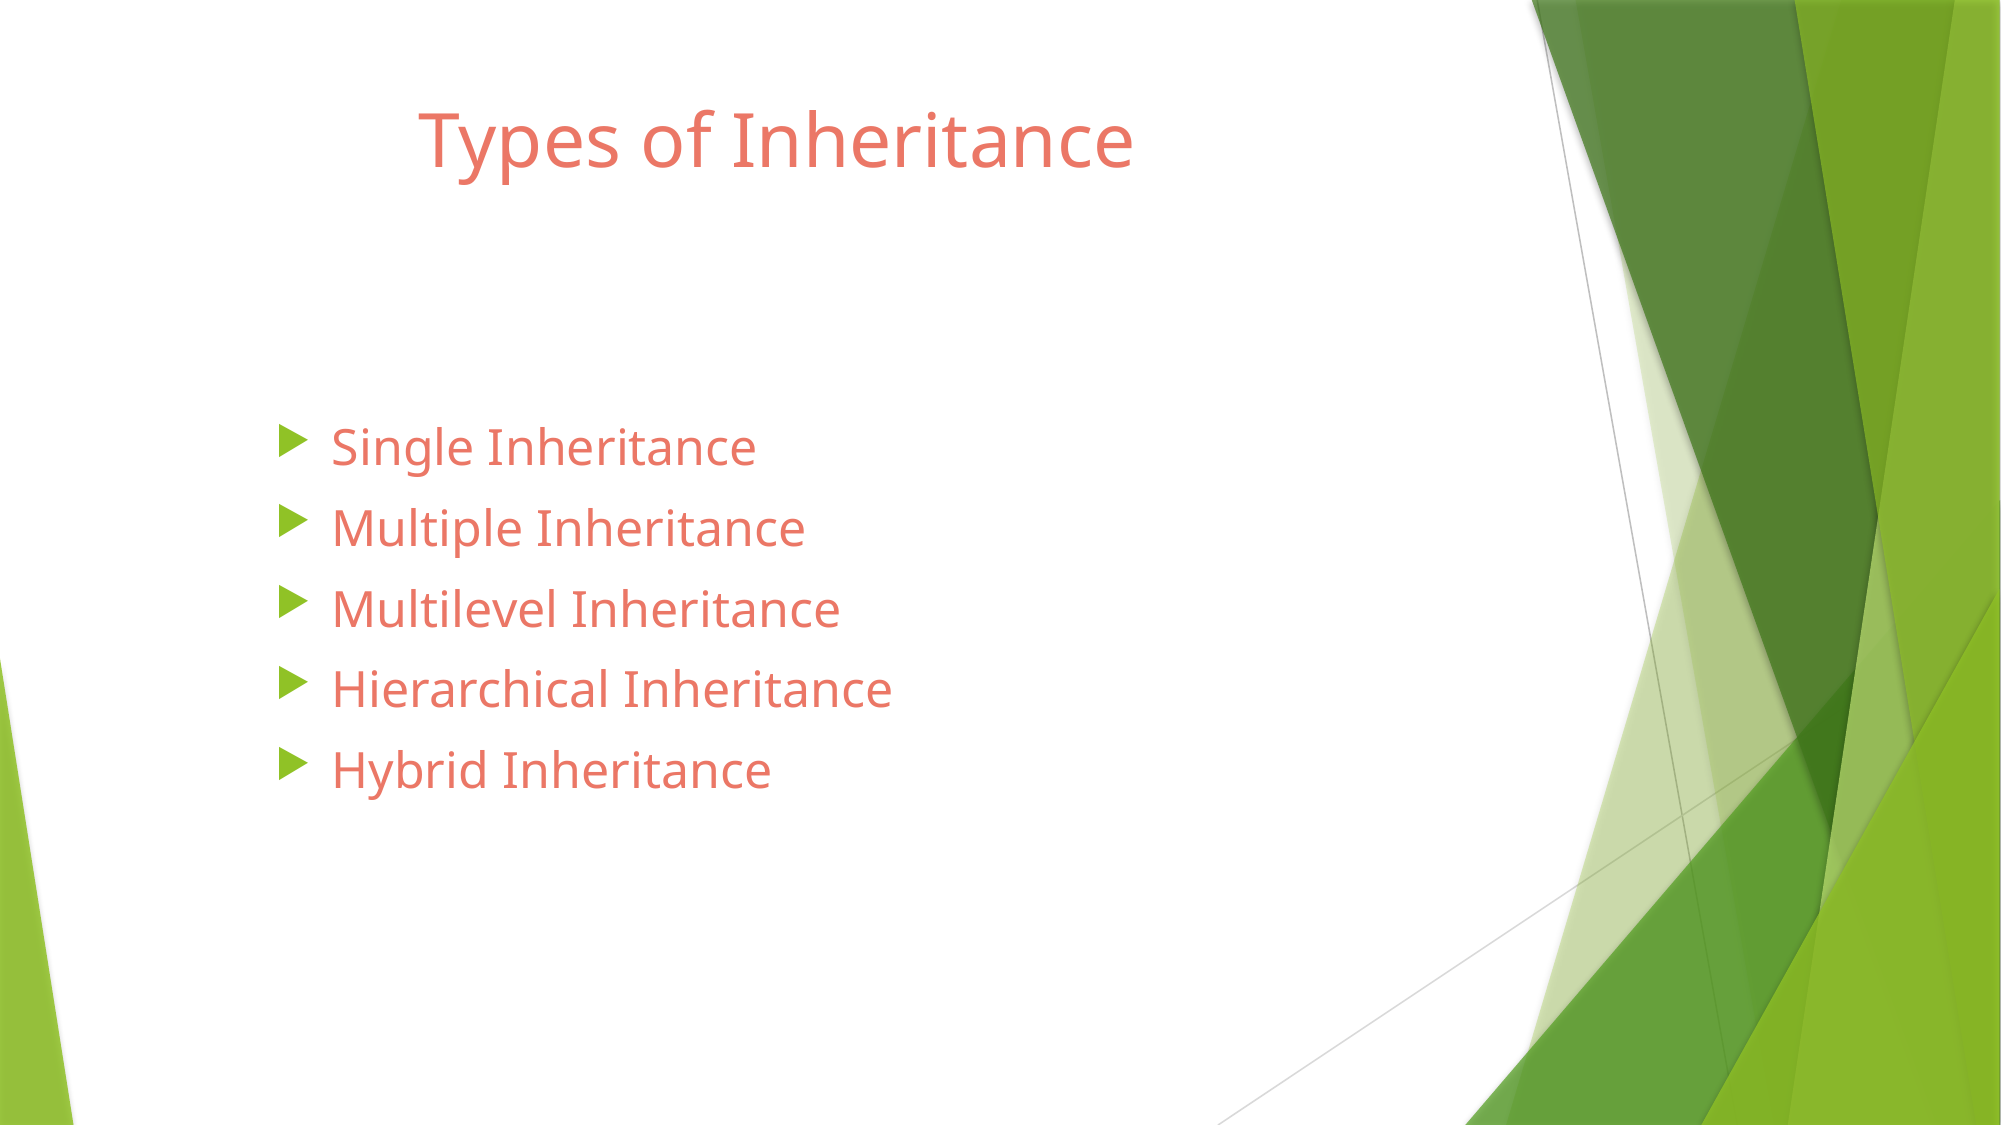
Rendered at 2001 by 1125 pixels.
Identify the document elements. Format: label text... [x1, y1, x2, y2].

list Single Inheritance Multiple Inheritance Multilevel Inheritance Hierarchical Inheritance Hybrid Inheritance [260, 327, 1670, 969]
title Types of Inheritance [111, 85, 1522, 303]
